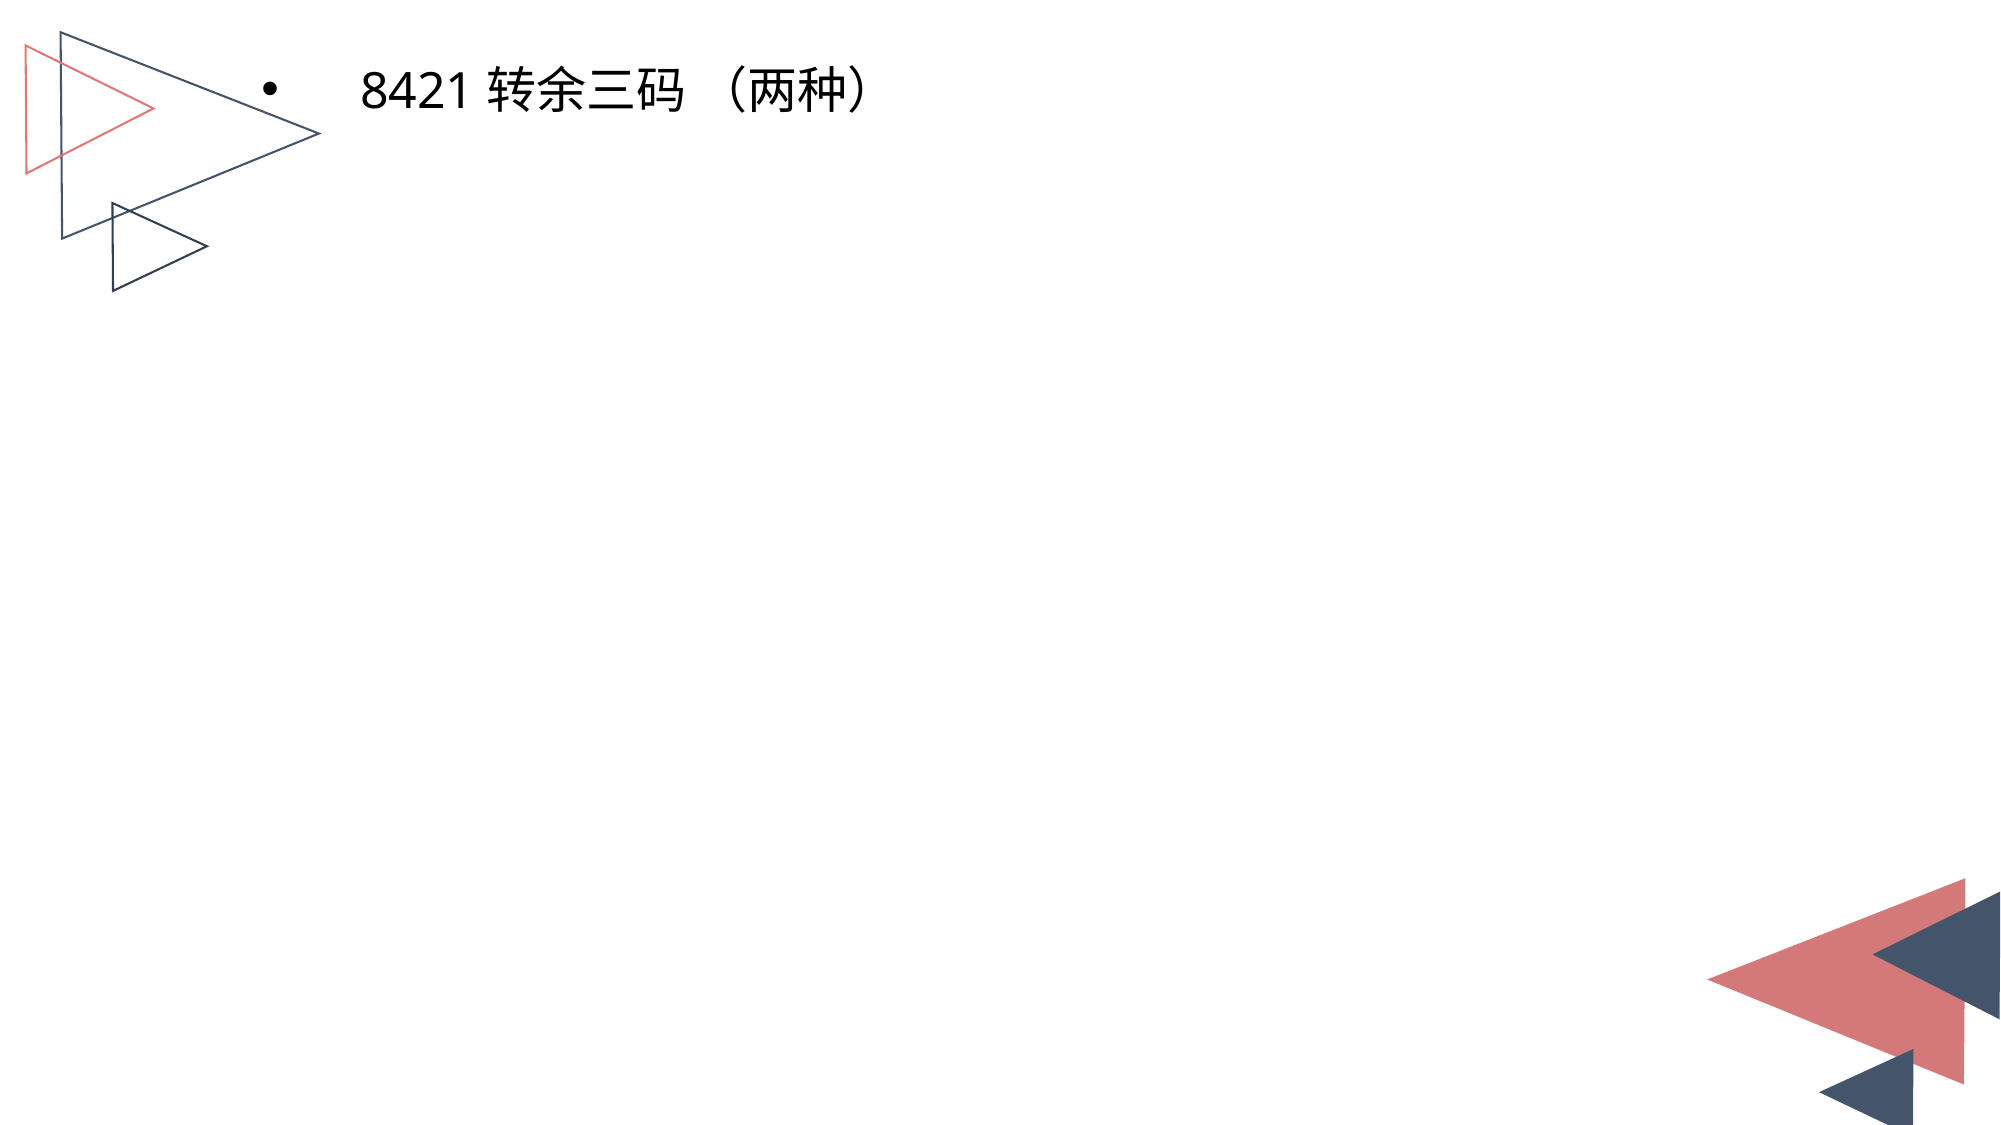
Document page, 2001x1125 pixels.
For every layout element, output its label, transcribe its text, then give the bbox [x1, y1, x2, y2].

text_box 8421转余三码 （两种） [246, 50, 2000, 126]
